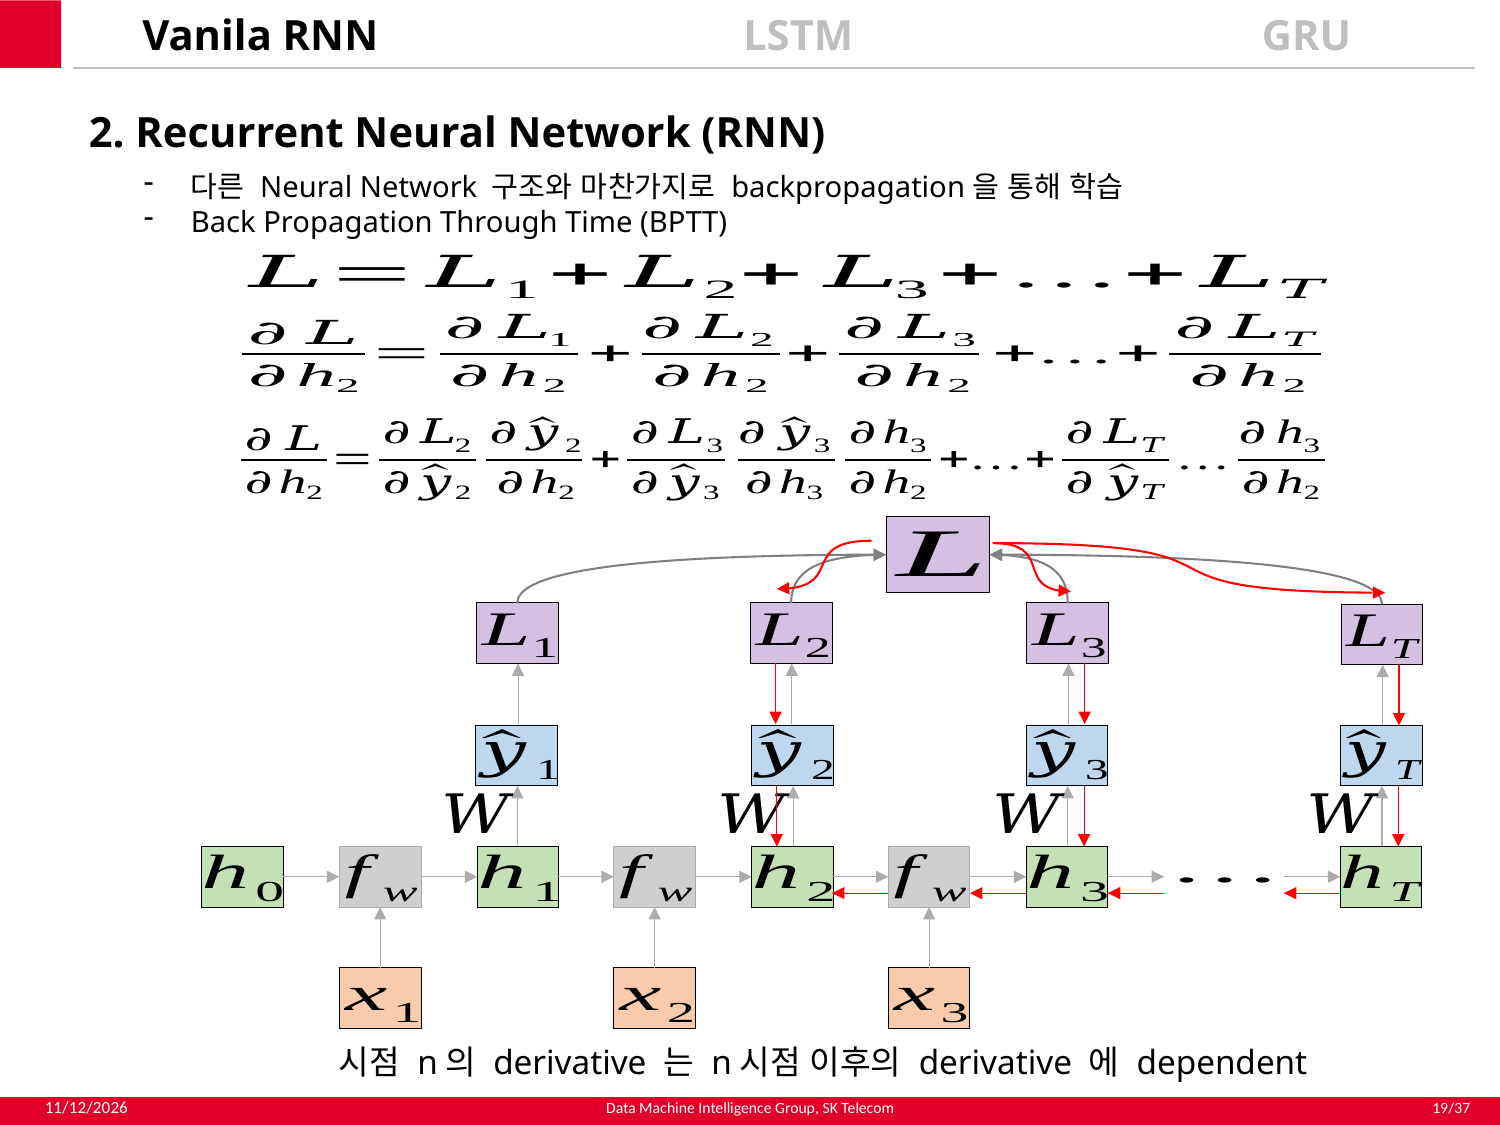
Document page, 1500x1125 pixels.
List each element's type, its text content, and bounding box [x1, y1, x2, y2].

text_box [1164, 371, 1214, 765]
text_box 다른 Neural Network 구조와 마찬가지로 backpropagation을 통해 학습 Back Propagation Through Time (BPTT) [129, 161, 1422, 246]
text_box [1007, 528, 1056, 607]
text_box 2. Recurrent Neural Network (RNN) [73, 98, 1279, 164]
text_box LSTM [688, 8, 909, 55]
text_box Vanila RNN [110, 8, 410, 55]
text_box 시점 n의 derivative 는 n시점 이후의 derivative 에 dependent [318, 1033, 1328, 1089]
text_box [776, 540, 872, 589]
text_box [201, 516, 1423, 1029]
text_box GRU [1187, 8, 1426, 72]
